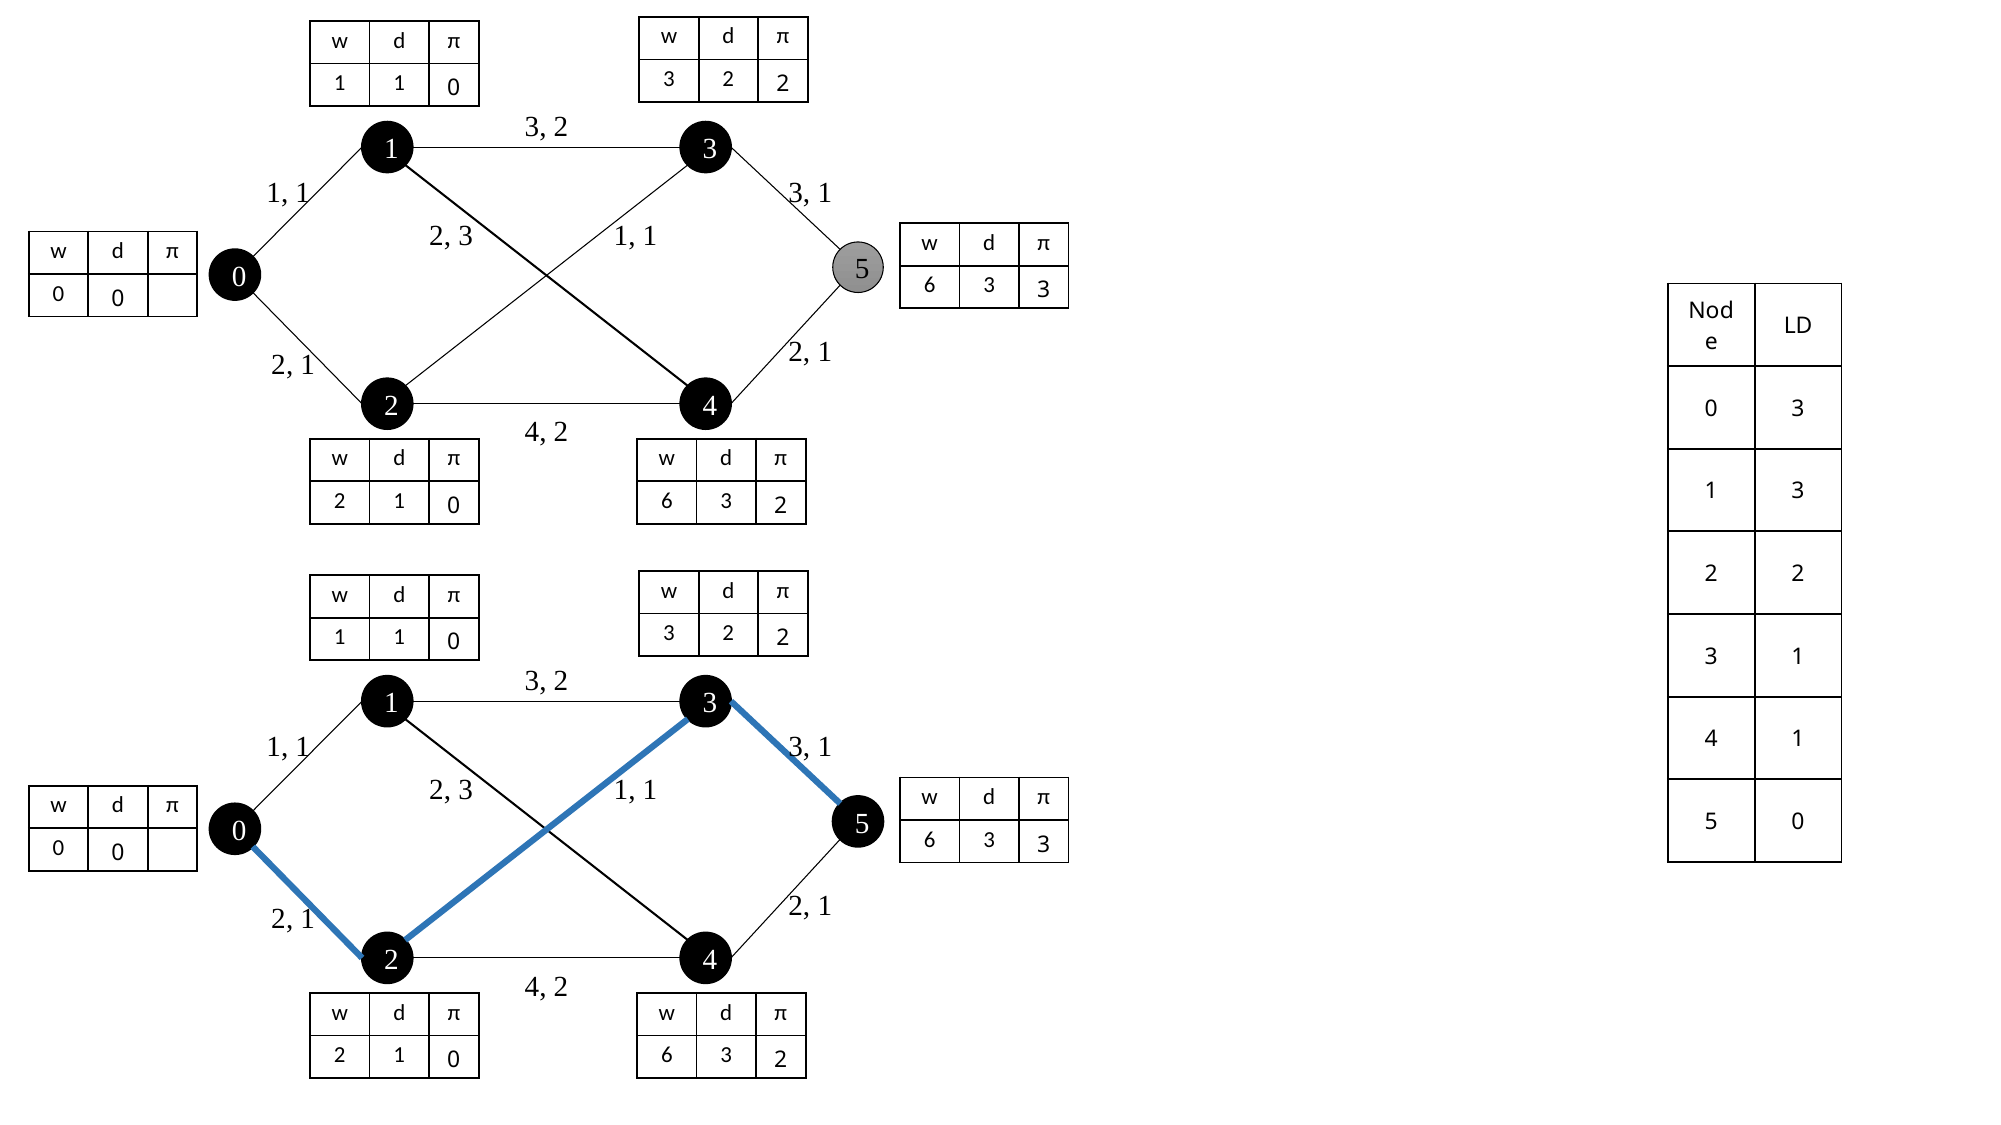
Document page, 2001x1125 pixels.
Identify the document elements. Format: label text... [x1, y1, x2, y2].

table_header d [700, 18, 757, 59]
table_cell 3 [1020, 821, 1068, 862]
table_cell [149, 275, 196, 316]
table_header Node [1669, 284, 1754, 365]
table_cell 0 [89, 275, 147, 316]
table_header π [1020, 778, 1068, 819]
table_header w [311, 22, 369, 63]
table_cell 2 [700, 60, 757, 99]
table_cell 3 [640, 60, 698, 99]
table_cell 1 [1756, 615, 1841, 696]
table_header π [149, 232, 196, 273]
table_header w [311, 1010, 369, 1035]
table_cell 2 [759, 614, 807, 653]
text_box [209, 653, 884, 1010]
table_header π [430, 1010, 478, 1035]
table_cell 2 [757, 482, 805, 523]
table_cell 3 [1669, 615, 1754, 696]
table_header π [1020, 224, 1068, 265]
table_cell 2 [311, 482, 369, 523]
table_cell 0 [430, 64, 478, 99]
table_cell 3 [640, 614, 698, 653]
table_cell 2 [757, 1036, 805, 1077]
table_cell 3 [697, 1036, 755, 1077]
table_header π [759, 572, 807, 613]
table_header d [697, 456, 755, 480]
table_cell 2 [311, 1036, 369, 1077]
table_cell 1 [311, 64, 369, 99]
table_cell 3 [1020, 267, 1068, 307]
table_cell 6 [901, 821, 959, 862]
table_cell 3 [697, 482, 755, 523]
table_header d [700, 572, 757, 613]
table_cell 2 [1756, 532, 1841, 613]
table_cell 3 [960, 821, 1018, 862]
table_cell 5 [1669, 780, 1754, 861]
table_cell 3 [1756, 450, 1841, 530]
table_cell 1 [311, 619, 369, 653]
table_header d [697, 1010, 755, 1035]
table_cell 3 [1756, 367, 1841, 448]
table_cell 0 [430, 482, 478, 523]
table_header d [370, 22, 428, 63]
table_header π [430, 576, 478, 617]
table_cell 0 [30, 275, 87, 316]
table_header π [757, 1010, 805, 1035]
table_header w [30, 787, 87, 827]
table_cell 1 [370, 482, 428, 523]
table_cell 6 [638, 482, 696, 523]
table_cell 0 [430, 1036, 478, 1077]
table_cell 2 [700, 614, 757, 653]
table_header d [370, 576, 428, 617]
table_header w [638, 456, 696, 480]
table_cell 4 [1669, 698, 1754, 778]
table_header w [640, 572, 698, 613]
table_cell 1 [1669, 450, 1754, 530]
table_header d [370, 1010, 428, 1035]
table_header w [640, 18, 698, 59]
table_cell 0 [30, 829, 87, 870]
table_header π [759, 18, 807, 59]
table_header w [30, 232, 87, 273]
table_header d [960, 224, 1018, 265]
table_header π [430, 22, 478, 63]
table_cell 2 [759, 60, 807, 99]
table_header d [89, 232, 147, 273]
table_header π [430, 456, 478, 480]
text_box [209, 99, 884, 456]
table_header LD [1756, 284, 1841, 365]
table_cell 3 [960, 267, 1018, 307]
table_header d [370, 456, 428, 480]
table_cell 0 [430, 619, 478, 653]
table_header w [901, 778, 959, 819]
table_cell 6 [901, 267, 959, 307]
table_header w [311, 456, 369, 480]
table_cell 0 [1756, 780, 1841, 861]
table_cell 1 [370, 64, 428, 99]
table_cell [149, 829, 196, 870]
table_header w [638, 1010, 696, 1035]
table_header d [960, 778, 1018, 819]
table_cell 1 [370, 619, 428, 653]
table_cell 1 [370, 1036, 428, 1077]
table_header w [901, 224, 959, 265]
table_cell 0 [89, 829, 147, 870]
table_header w [311, 576, 369, 617]
table_cell 6 [638, 1036, 696, 1077]
table_header d [89, 787, 147, 827]
table_header π [149, 787, 196, 827]
table_cell 0 [1669, 367, 1754, 448]
table_header π [757, 456, 805, 480]
table_cell 2 [1669, 532, 1754, 613]
table_cell 1 [1756, 698, 1841, 778]
